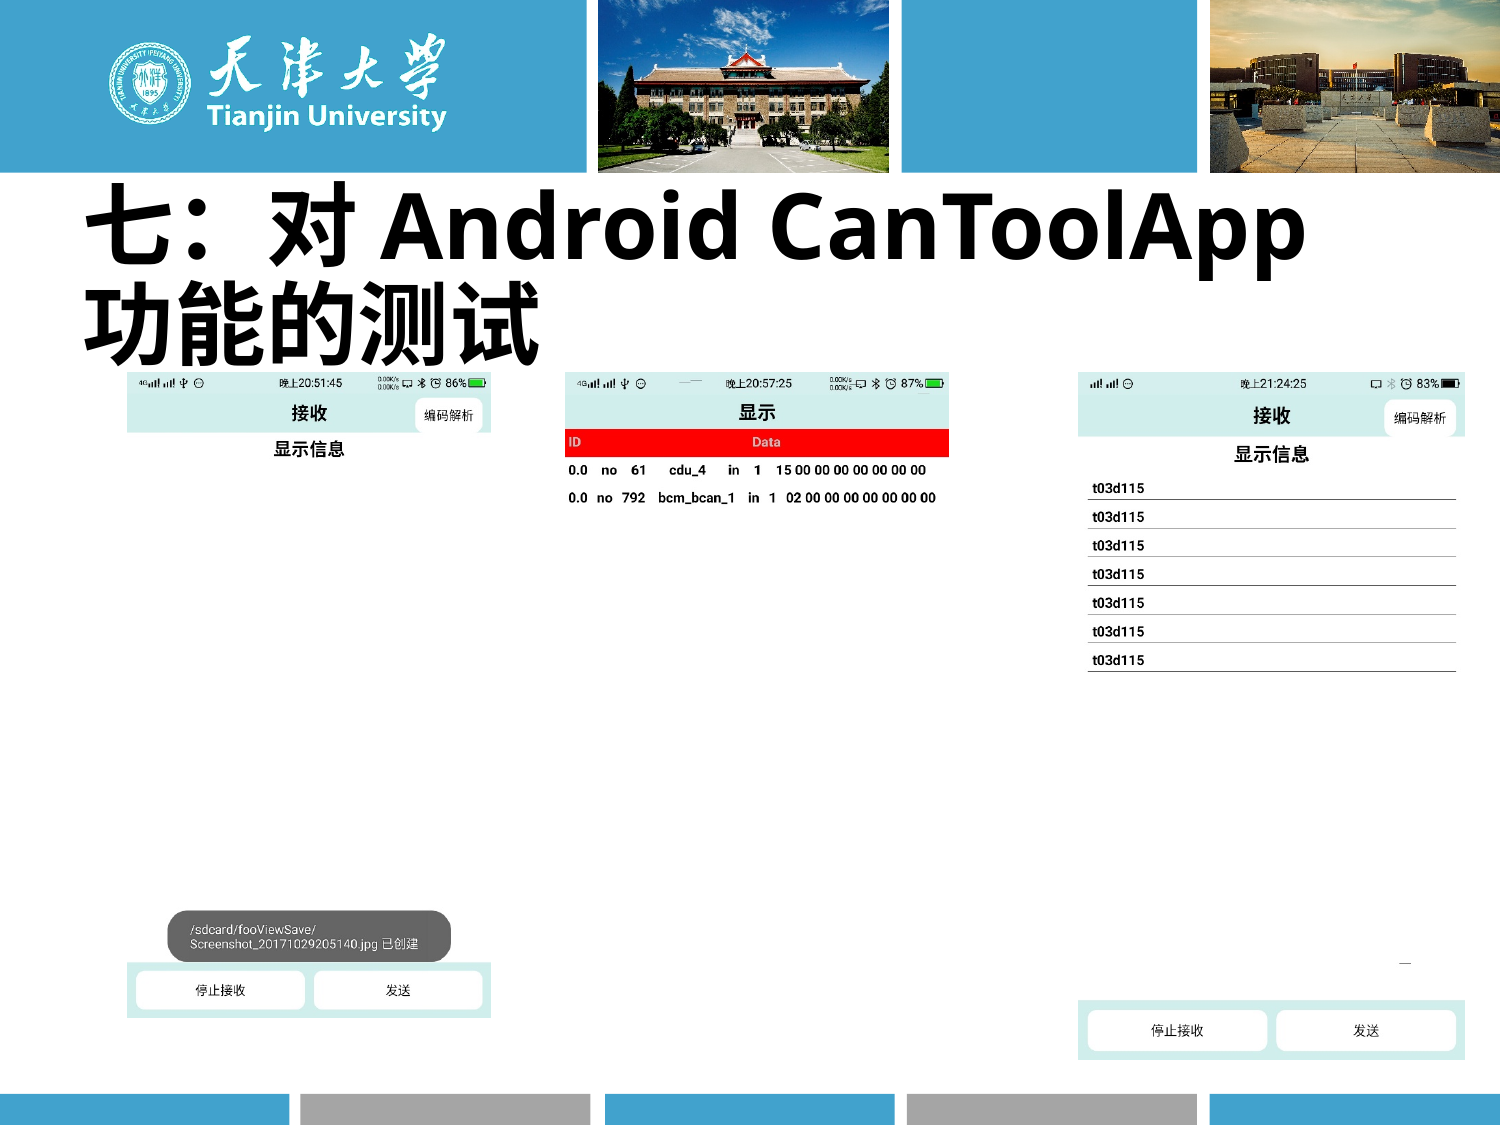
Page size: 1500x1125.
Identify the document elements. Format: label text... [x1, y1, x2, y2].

picture [1210, 0, 1500, 173]
picture [126, 372, 491, 1018]
picture [598, 0, 889, 173]
picture [47, 14, 533, 157]
picture [565, 372, 949, 1054]
picture [1078, 372, 1465, 1060]
title 七：对Android CanToolApp功能的测试 [67, 190, 1362, 369]
